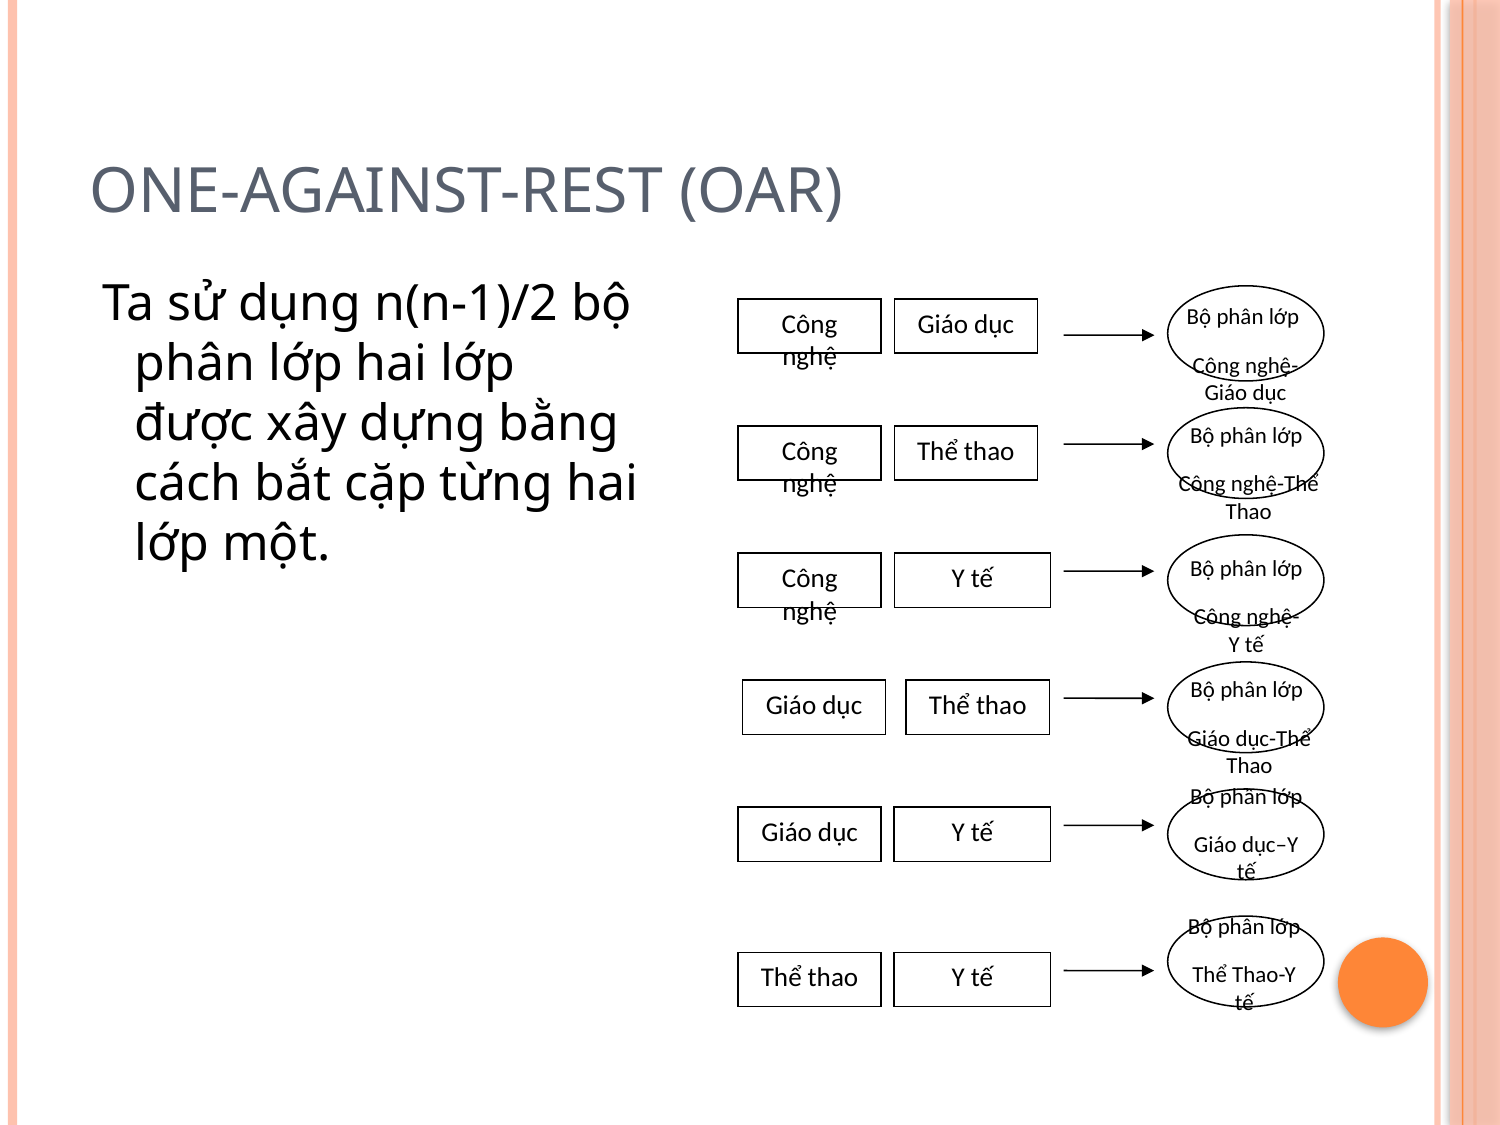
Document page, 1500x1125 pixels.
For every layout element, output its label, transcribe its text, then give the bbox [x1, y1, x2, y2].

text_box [724, 261, 1351, 1026]
list Ta sử dụng n(n-1)/2 bộ phân lớp hai lớp được xây dựng bằng cách bắt cặp từng hai lớp một. [75, 262, 663, 1062]
title One-against-Rest (OAR) [75, 45, 1300, 233]
